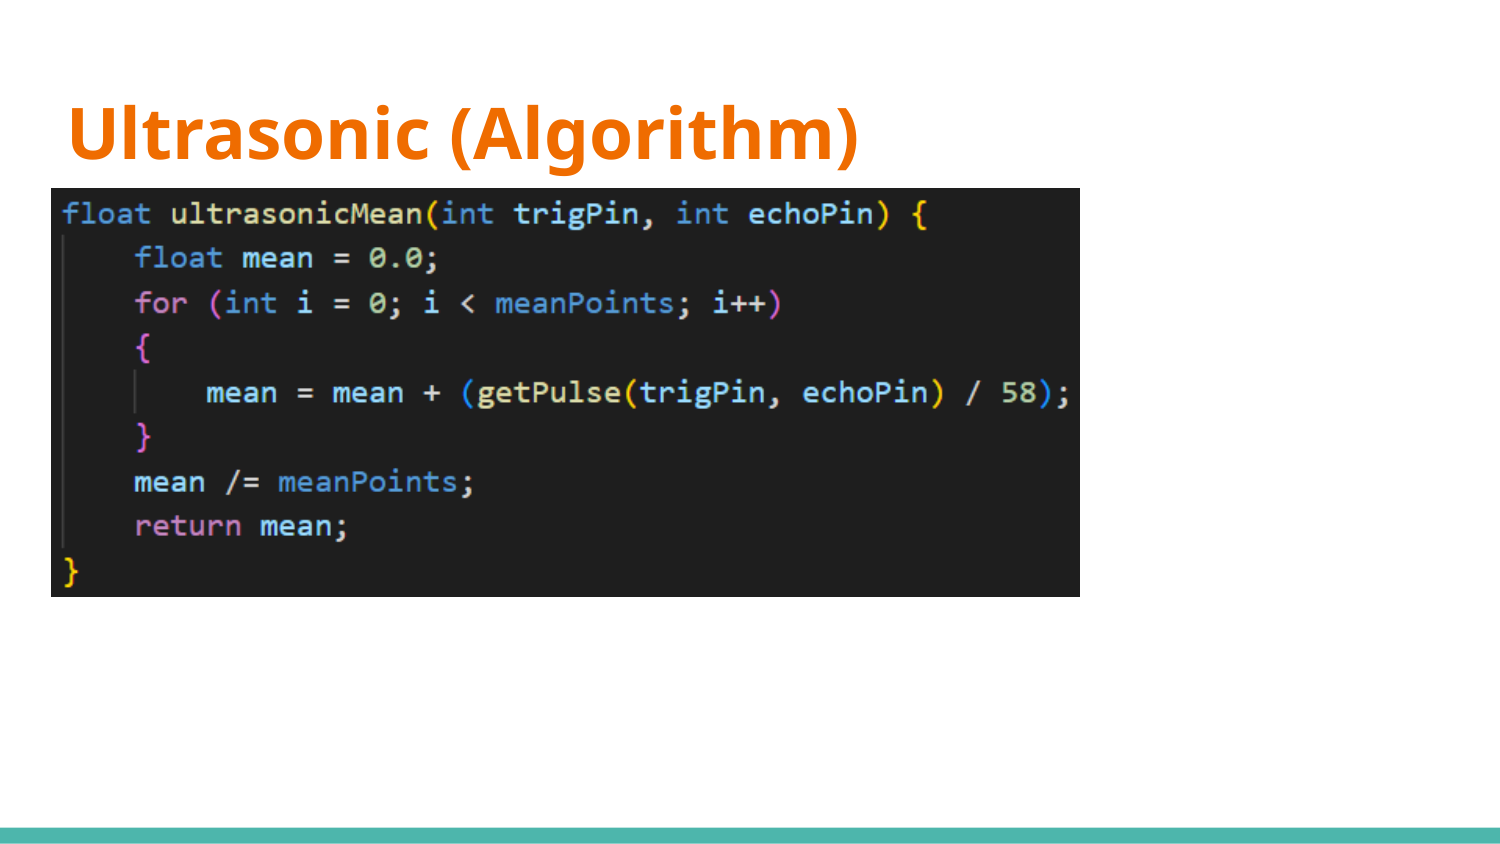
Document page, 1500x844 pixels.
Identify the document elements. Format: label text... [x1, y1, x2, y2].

title Ultrasonic (Algorithm) [51, 72, 1449, 189]
picture [50, 188, 1080, 598]
